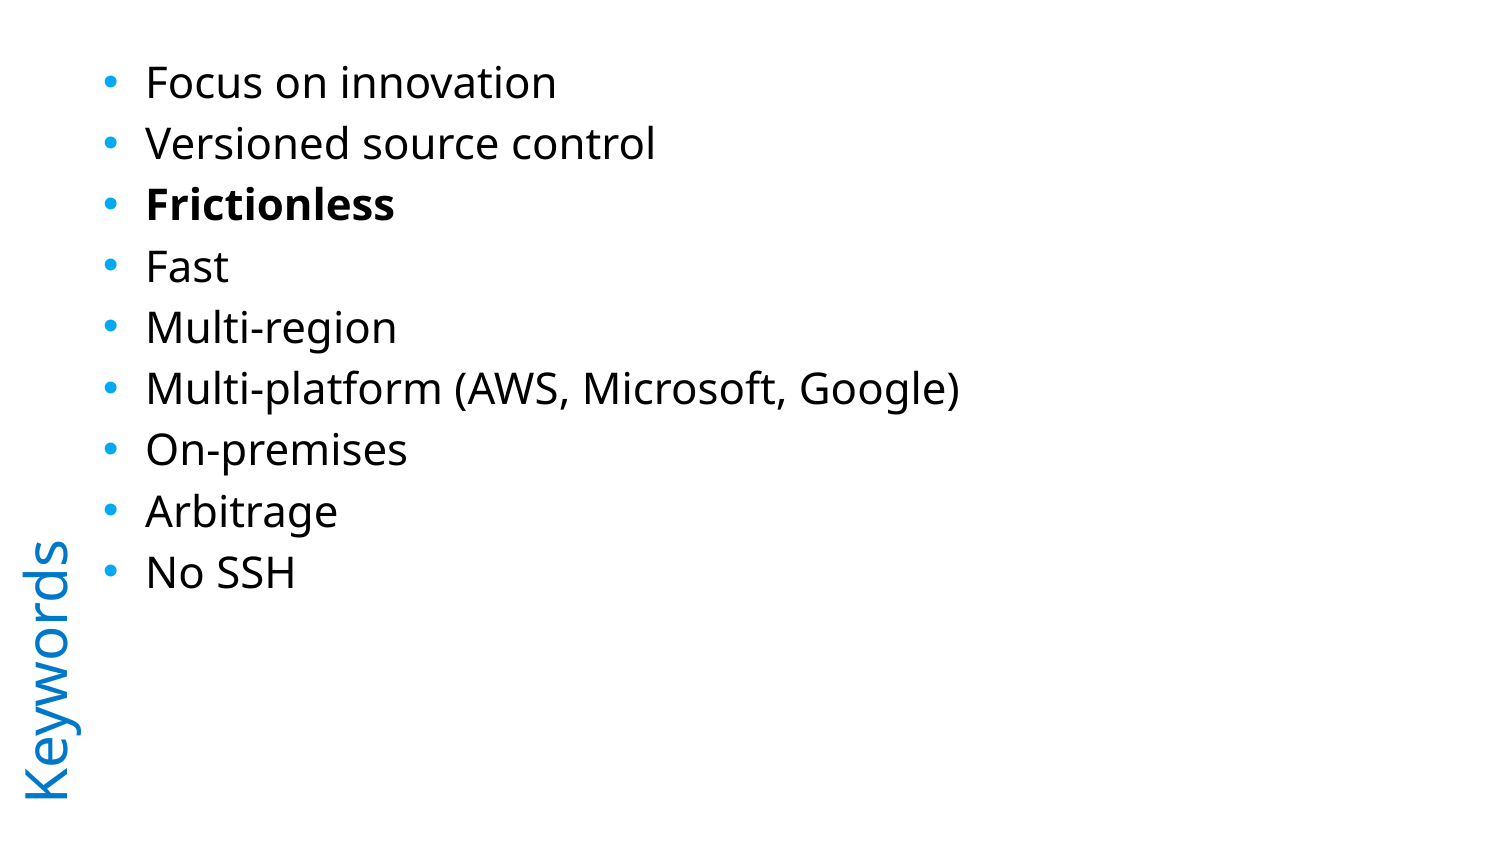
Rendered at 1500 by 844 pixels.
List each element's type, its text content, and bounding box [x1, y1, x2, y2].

list Focus on innovation Versioned source control Frictionless Fast Multi-region Multi-platform (AWS, Microsoft, Google) On-premises Arbitrage No SSH [103, 54, 1406, 726]
title Keywords [8, 27, 85, 805]
